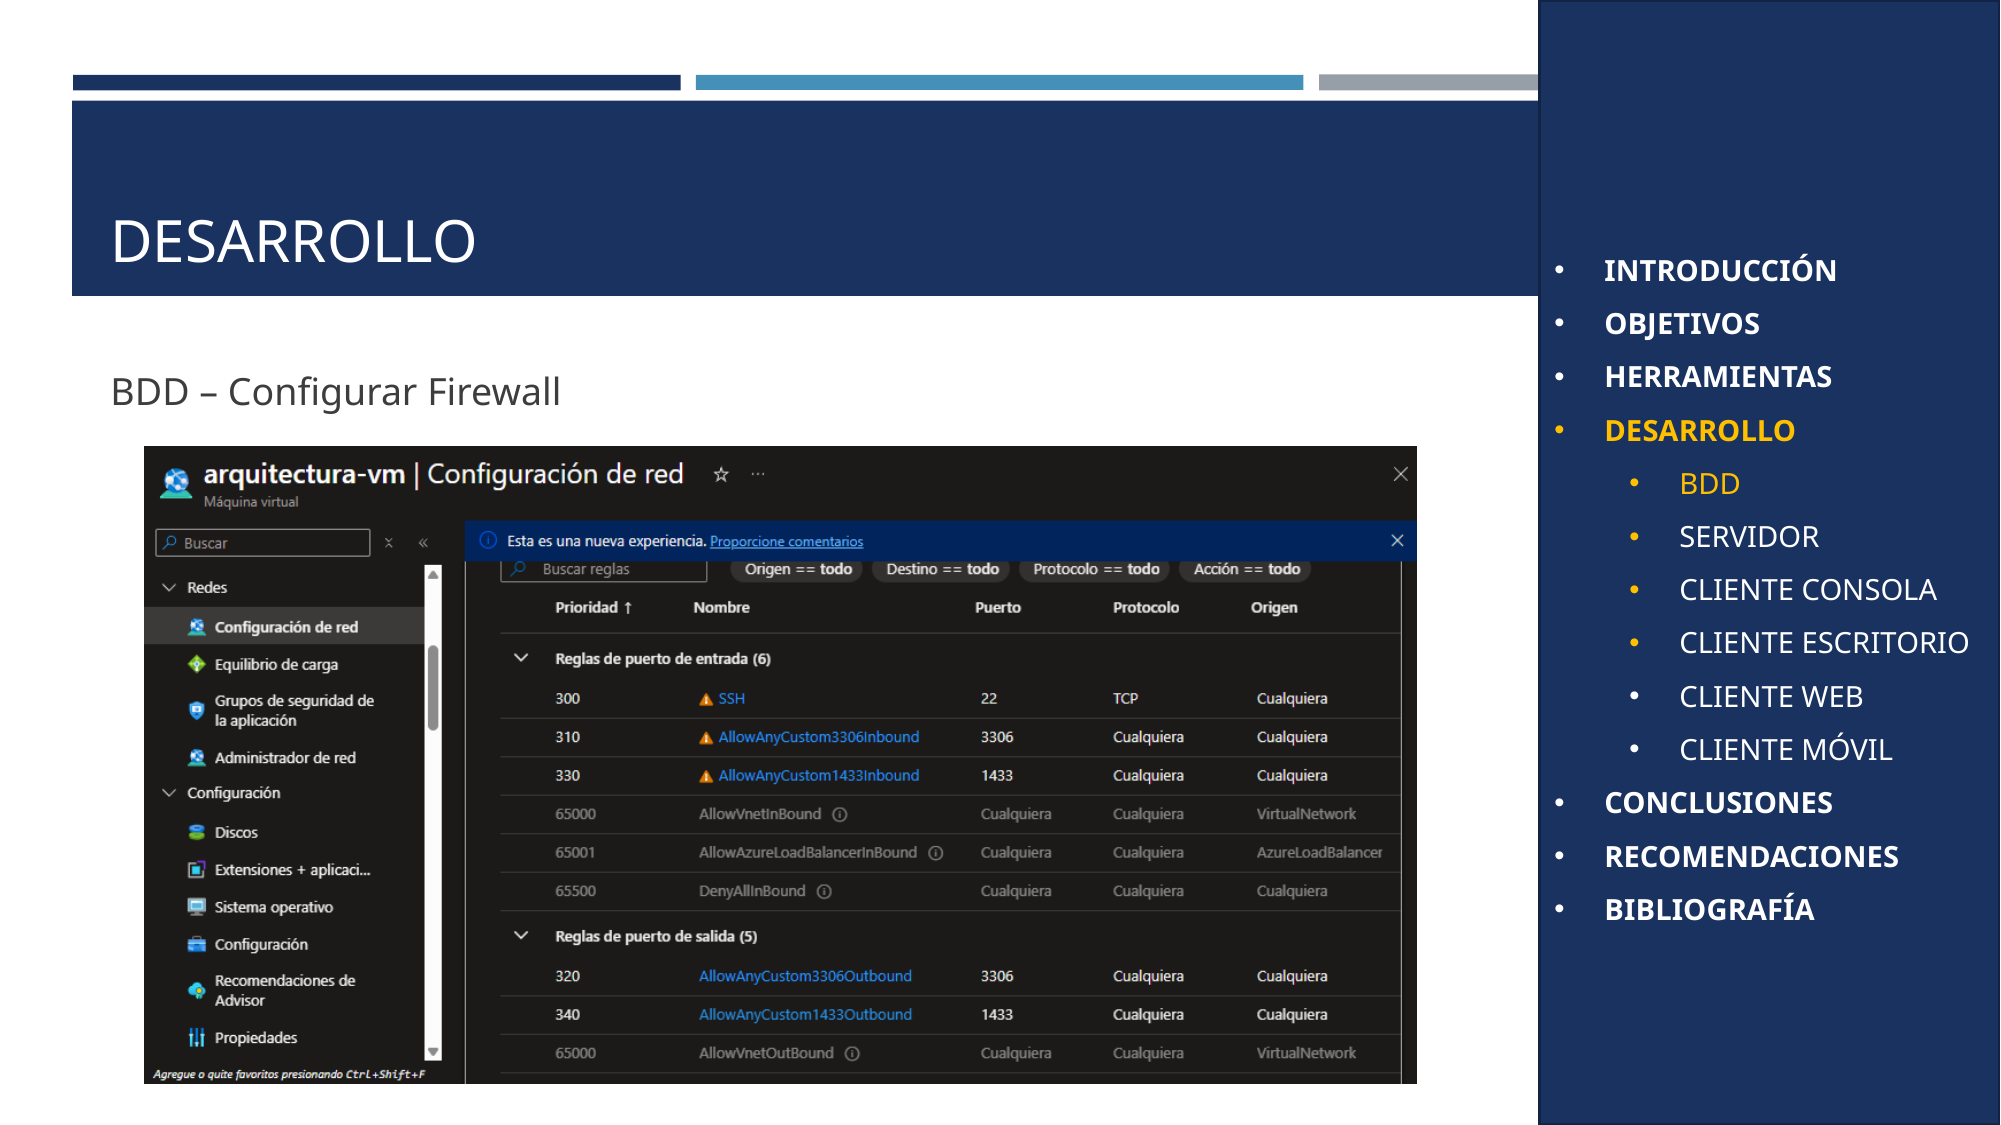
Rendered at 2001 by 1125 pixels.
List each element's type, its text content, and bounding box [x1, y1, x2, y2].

title DESARROLLO [95, 115, 1539, 282]
picture [144, 445, 1417, 1084]
list BDD – Configurar Firewall [95, 357, 1150, 1058]
text_box INTRODUCCIÓN OBJETIVOS HERRAMIENTAS DESARROLLO BDD SERVIDOR CLIENTE CONSOLA CLIENTE ESCRITORIO CLIENTE WEB CLIENTE MÓVIL CONCLUSIONES RECOMENDACIONES BIBLIOGRAFÍA [1539, 0, 2000, 1125]
